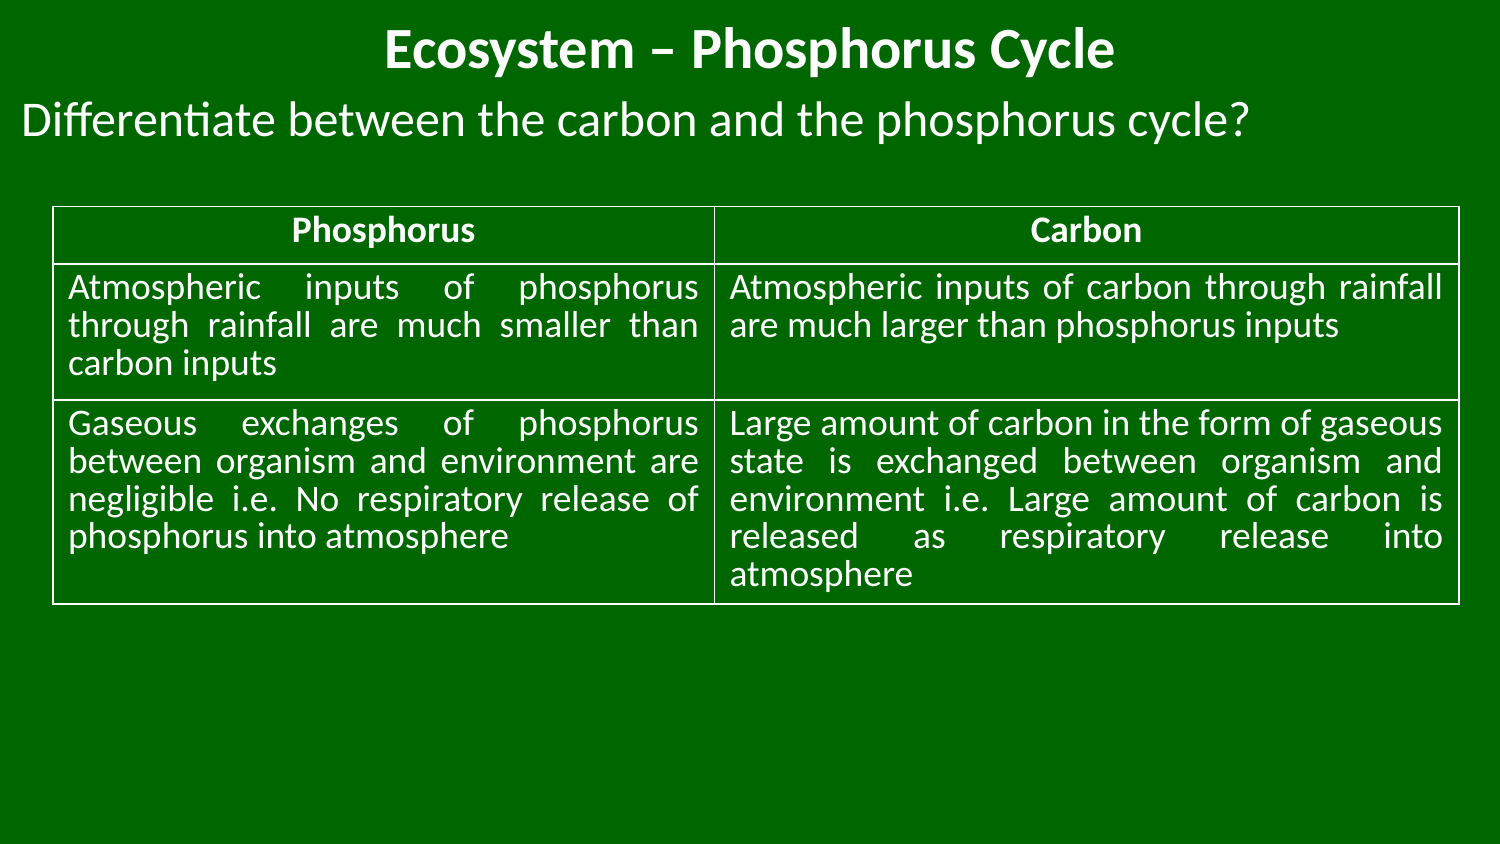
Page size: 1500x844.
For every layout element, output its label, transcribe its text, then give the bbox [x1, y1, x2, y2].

table_header Phosphorus [54, 207, 714, 263]
list Differentiate between the carbon and the phosphorus cycle? [5, 79, 1500, 162]
table_header Carbon [715, 207, 1458, 263]
table_cell Atmospheric inputs of carbon through rainfall are much larger than phosphorus inputs [715, 265, 1458, 399]
table_cell Atmospheric inputs of phosphorus through rainfall are much smaller than carbon inputs [54, 265, 714, 399]
table_cell Large amount of carbon in the form of gaseous state is exchanged between organism and environment i.e. Large amount of carbon is released as respiratory release into atmosphere [715, 401, 1458, 603]
title Ecosystem – Phosphorus Cycle [75, 0, 1425, 79]
table_cell Gaseous exchanges of phosphorus between organism and environment are negligible i.e. No respiratory release of phosphorus into atmosphere [54, 401, 714, 603]
